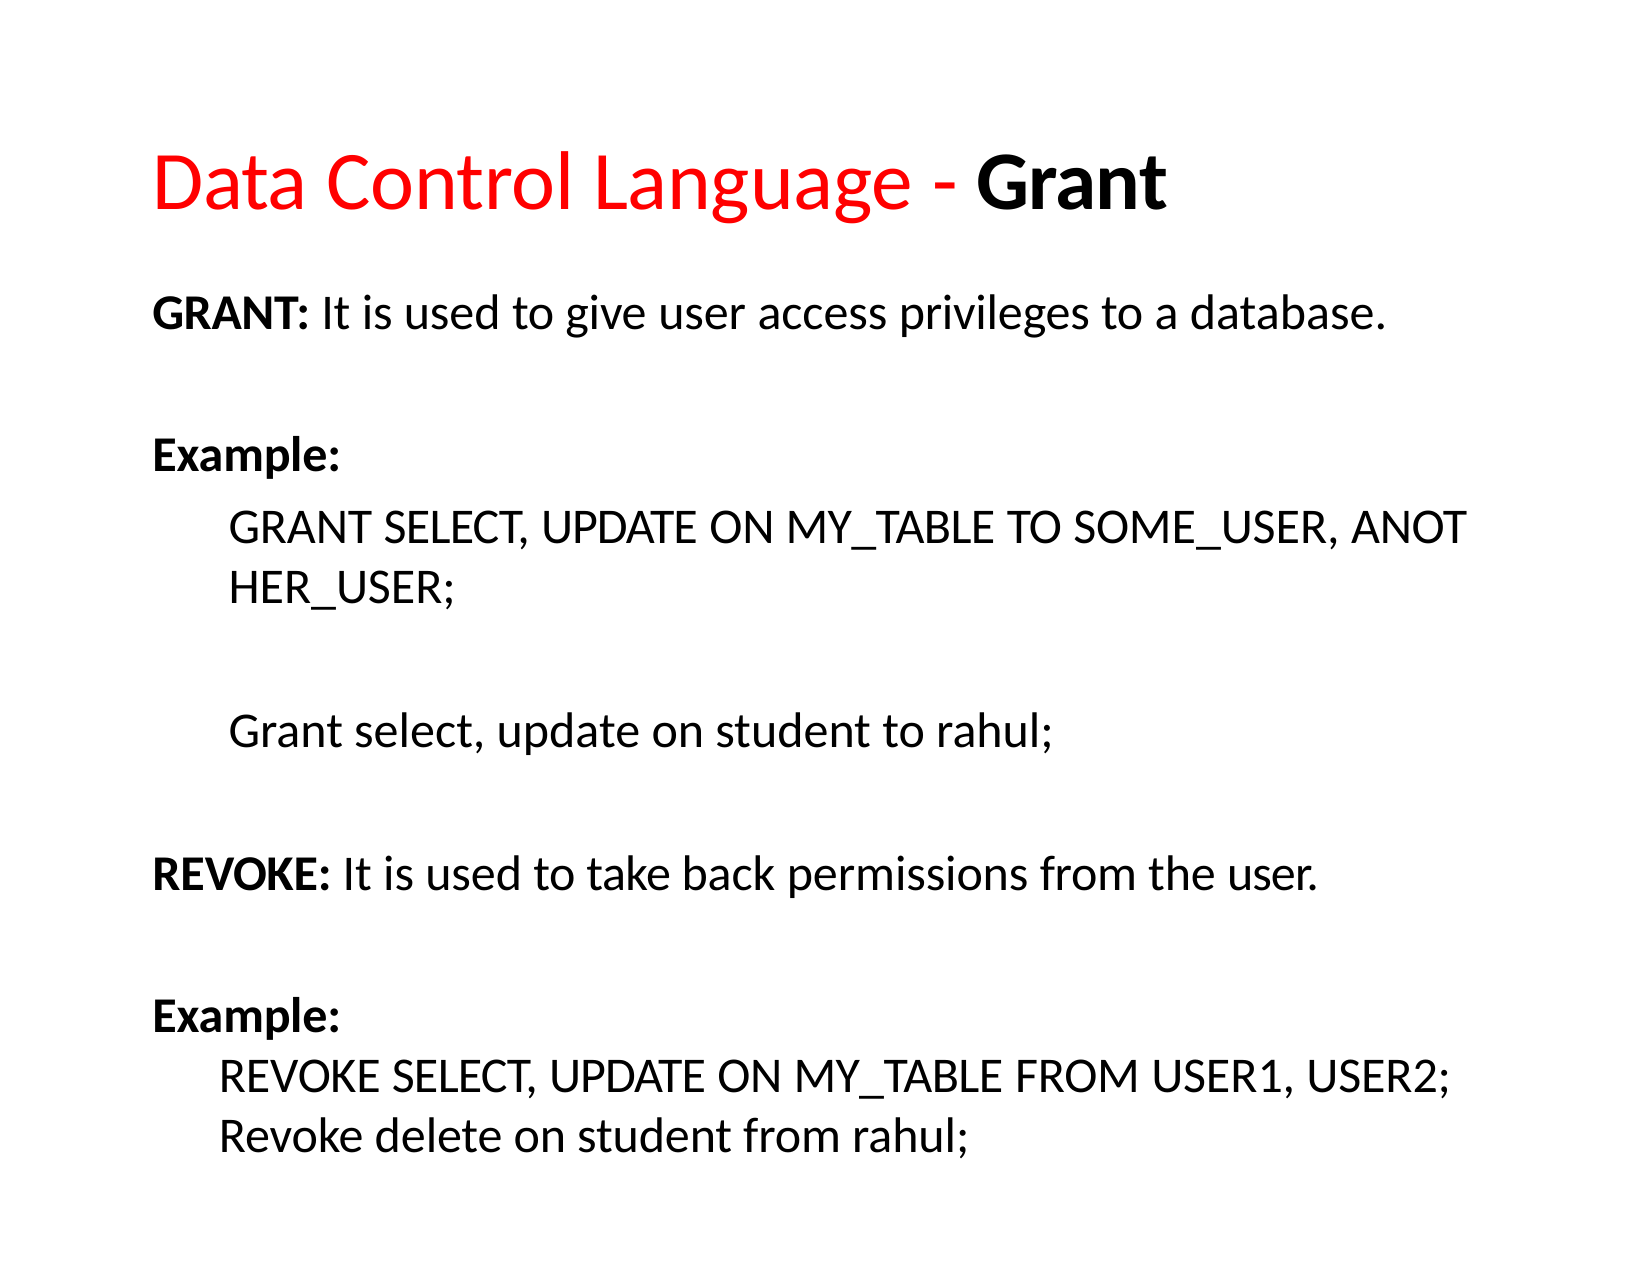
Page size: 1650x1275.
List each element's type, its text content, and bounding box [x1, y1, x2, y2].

text_box GRANT: It is used to give user access privileges to a database. Example: GRANT SELECT, UPDATE ON MY_TABLE TO SOME_USER, ANOT HER_USER; Grant select, update on student to rahul; REVOKE: It is used to take back permissions from the user. Example: REVOKE SELECT, UPDATE ON MY_TABLE FROM USER1, USER2; Revoke delete on student from rahul; [150, 277, 1487, 1163]
title Data Control Language - Grant [150, 123, 1179, 277]
